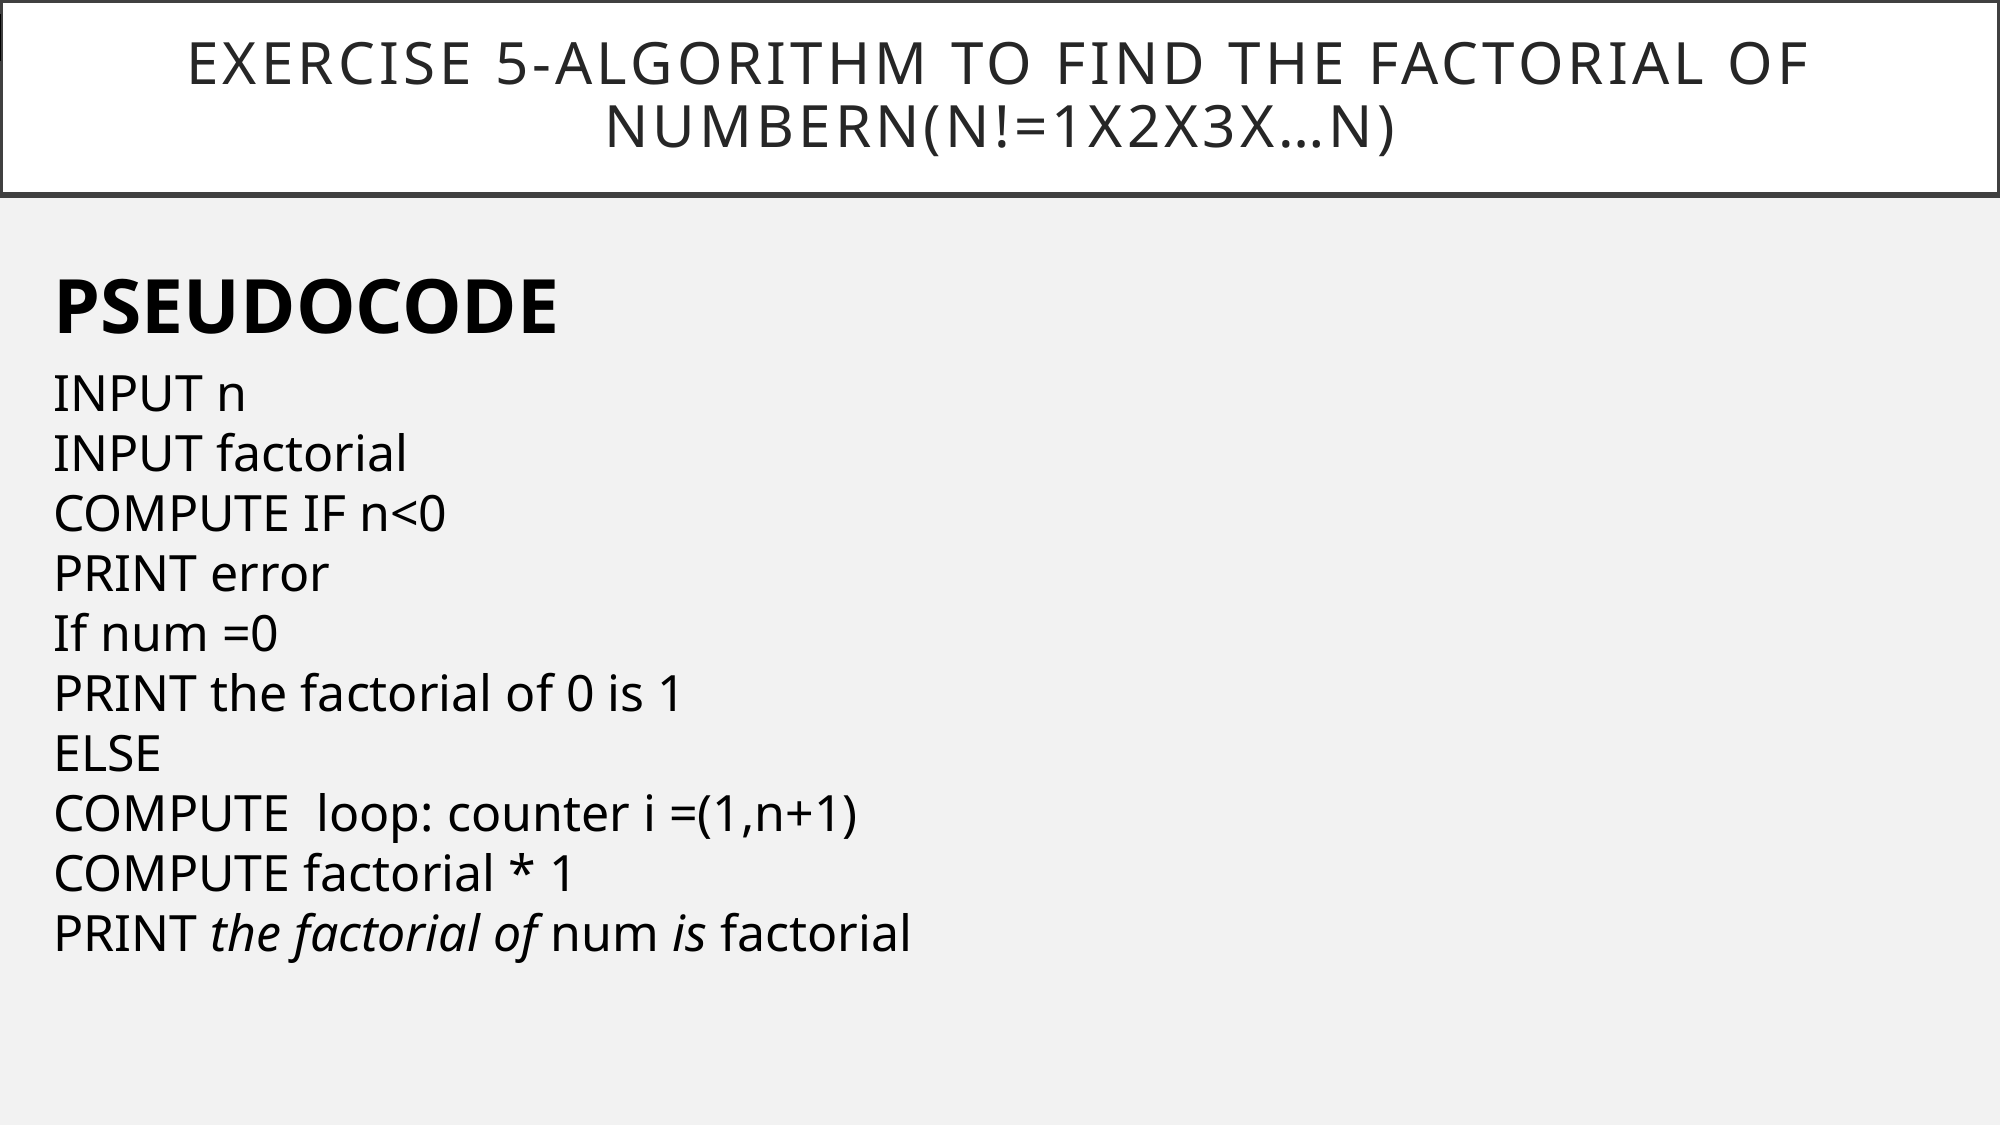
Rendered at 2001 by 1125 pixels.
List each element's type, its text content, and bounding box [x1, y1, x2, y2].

text_box INPUT n INPUT factorial COMPUTE IF n<0 PRINT error If num =0 PRINT the factorial of 0 is 1 ELSE COMPUTE loop: counter i =(1,n+1) COMPUTE factorial * 1 PRINT the factorial of num is factorial [38, 354, 938, 1090]
title Exercise 5-algorithm to find the factorial of numbern(n!=1x2x3x…n) [0, 0, 2000, 198]
text_box PSEUDOCODE [38, 250, 651, 354]
